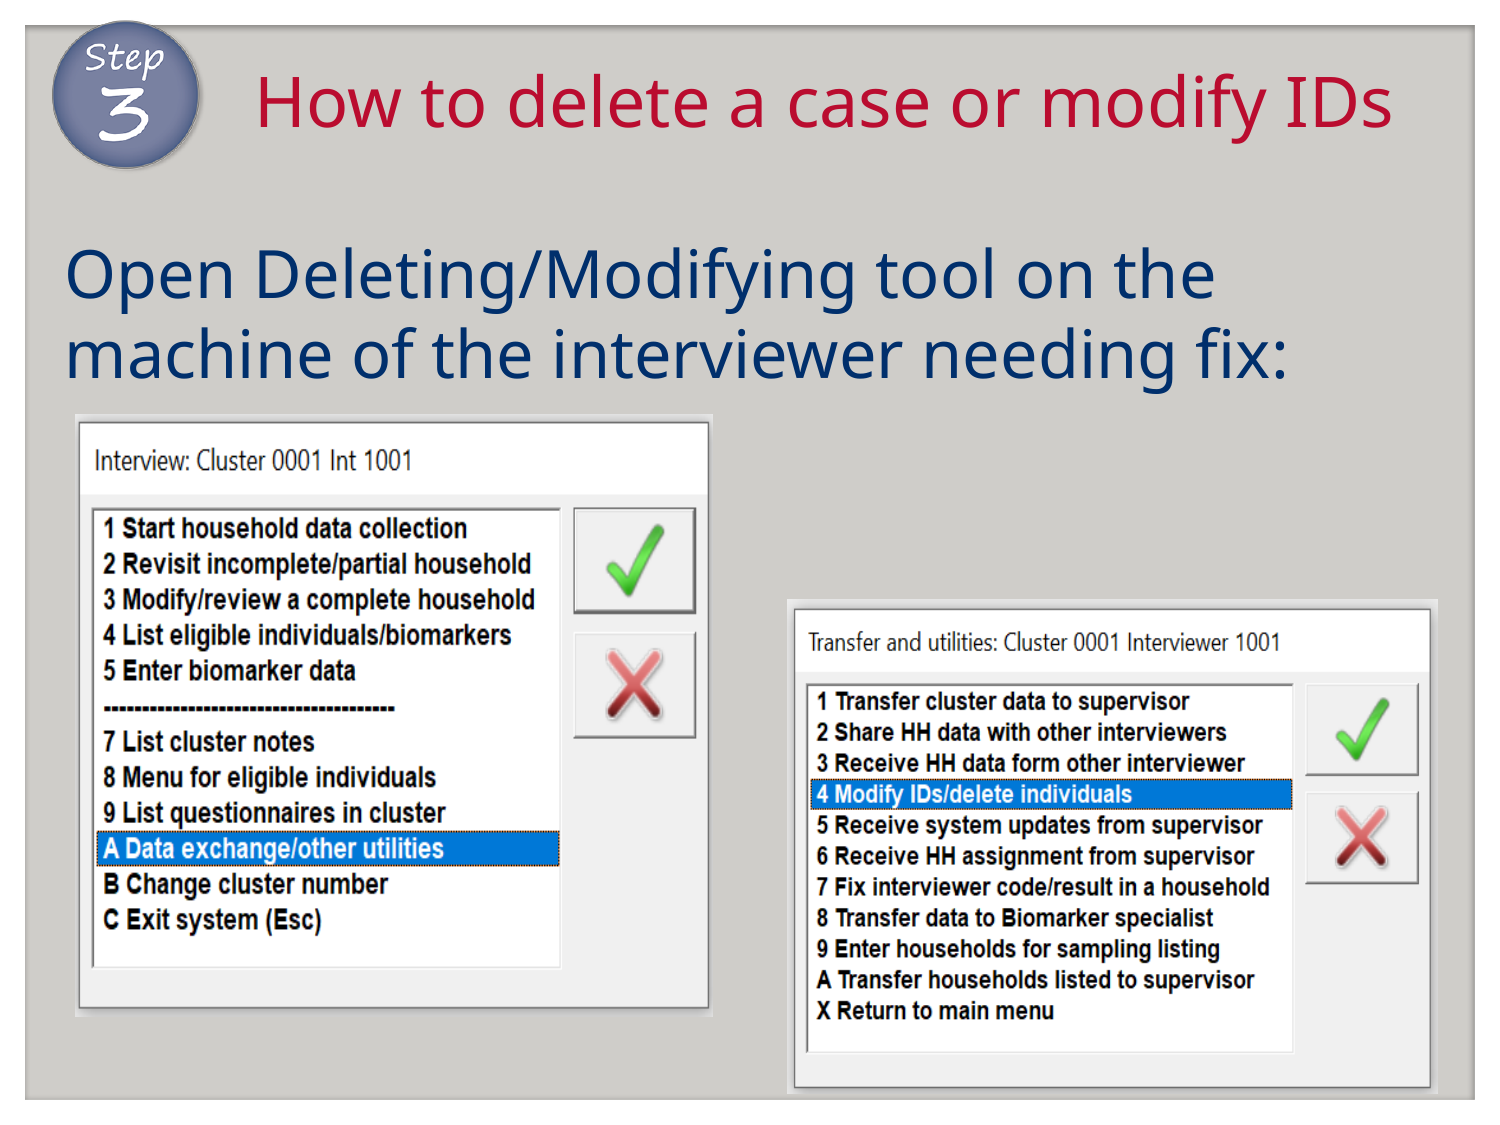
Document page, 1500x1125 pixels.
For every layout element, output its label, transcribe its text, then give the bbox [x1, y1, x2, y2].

text_box Open Deleting/Modifying tool on the machine of the interviewer needing fix: [50, 224, 1438, 338]
picture [74, 413, 713, 1017]
picture [787, 598, 1438, 1095]
title How to delete a case or modify IDs [212, 49, 1463, 150]
picture [49, 17, 208, 182]
